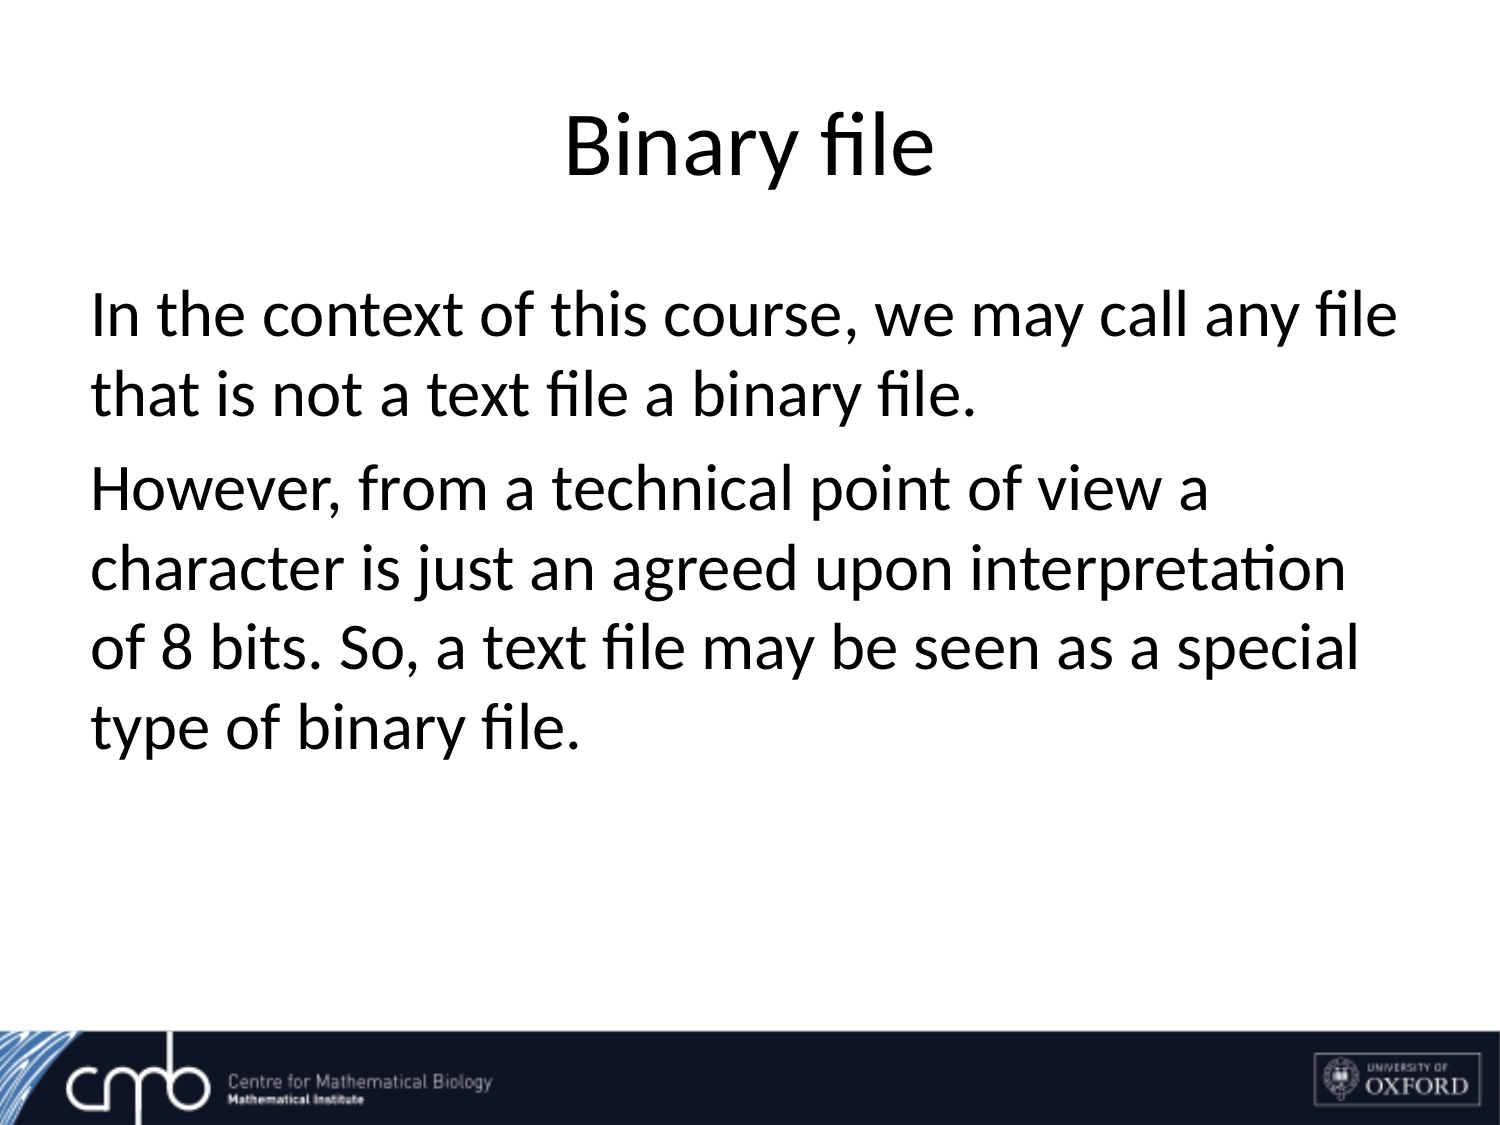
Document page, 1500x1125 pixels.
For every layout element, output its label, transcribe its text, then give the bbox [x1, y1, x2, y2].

list In the context of this course, we may call any file that is not a text file a binary file. However, from a technical point of view a character is just an agreed upon interpretation of 8 bits. So, a text file may be seen as a special type of binary file. [75, 262, 1425, 1005]
picture [0, 1030, 1500, 1125]
title Binary file [75, 45, 1425, 233]
